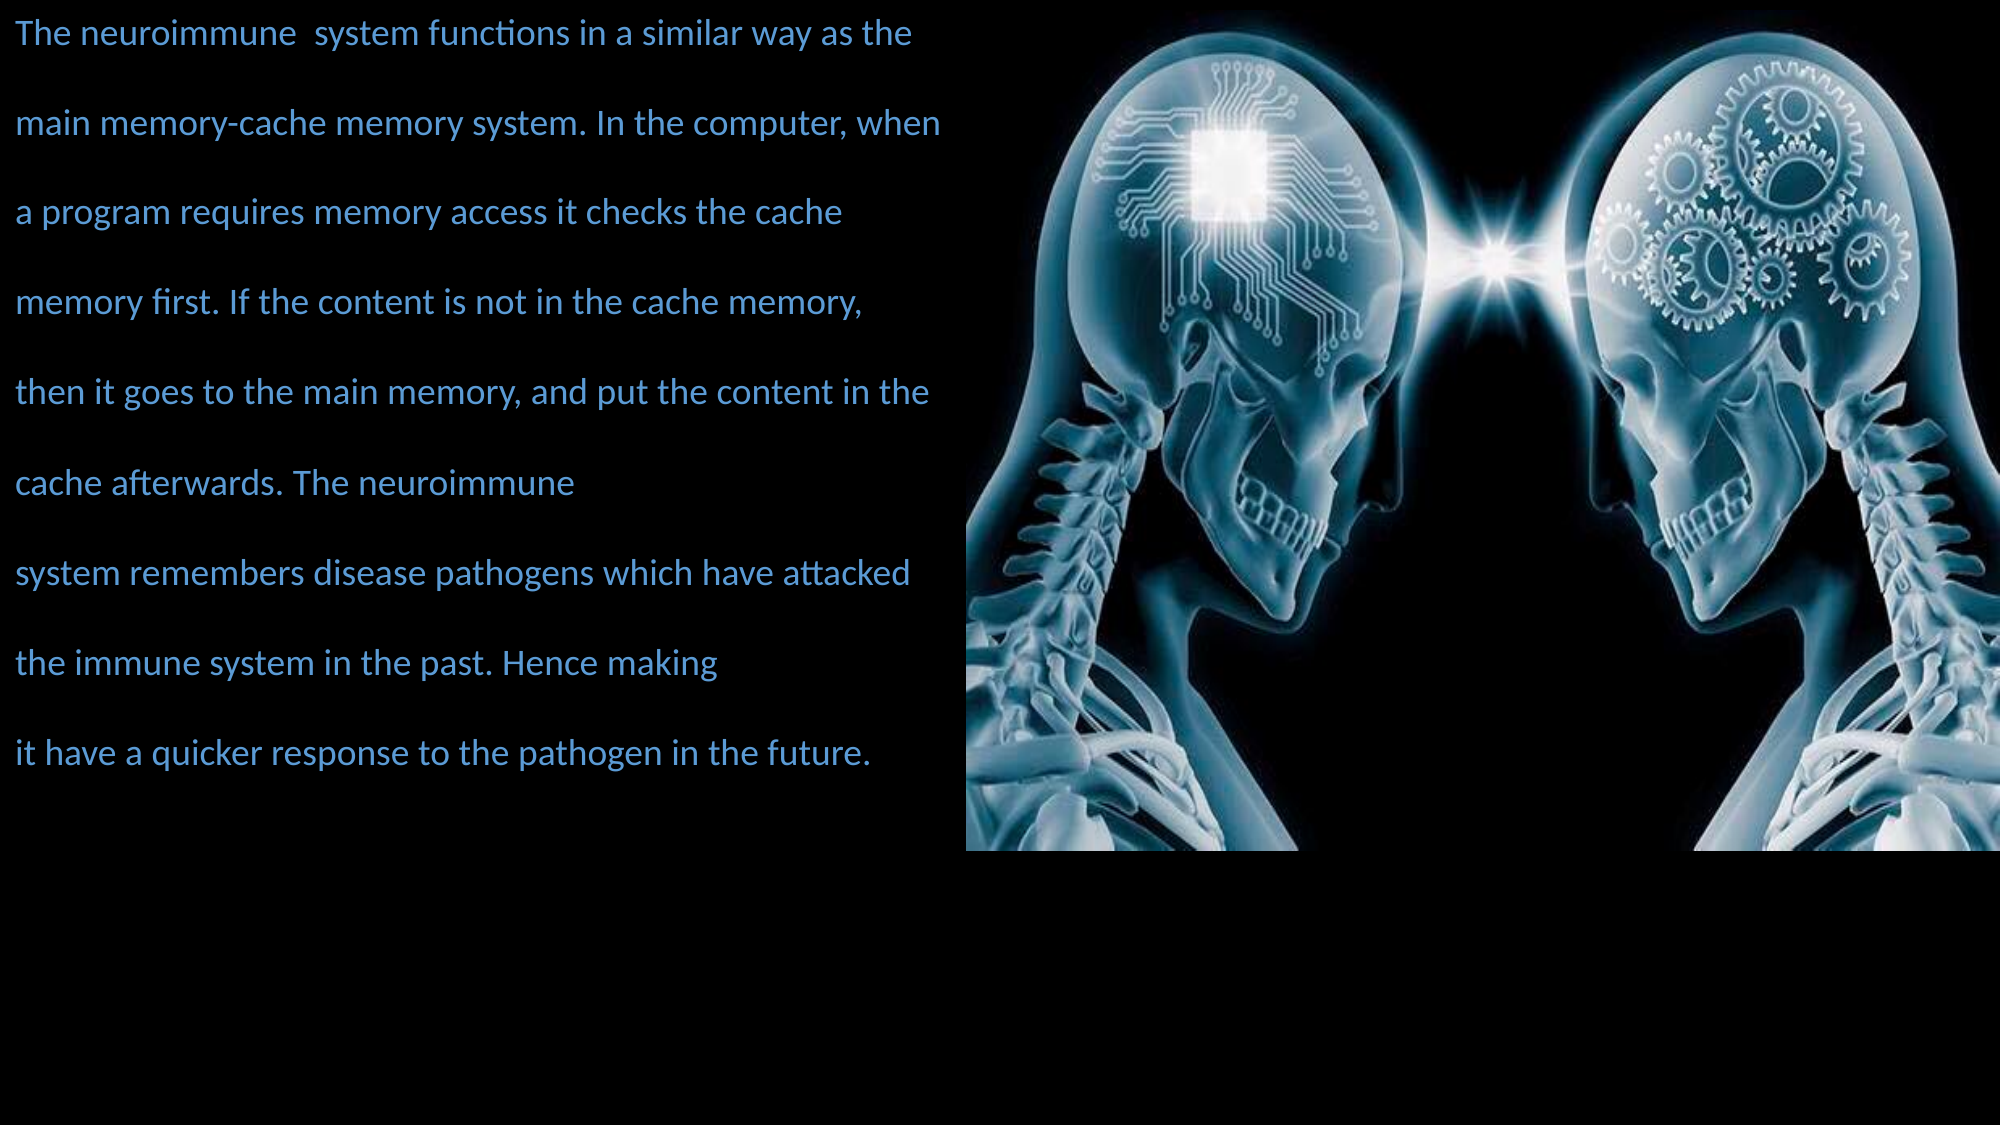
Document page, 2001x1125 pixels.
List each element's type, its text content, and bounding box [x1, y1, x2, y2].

picture [966, 10, 2000, 851]
picture [1981, 616, 1991, 620]
text_box The neuroimmune system functions in a similar way as the main memory-cache memory system. In the computer, when a program requires memory access it checks the cache memory first. If the content is not in the cache memory, then it goes to the main memory, and put the content in the cache afterwards. The neuroimmune system remembers disease pathogens which have attacked the immune system in the past. Hence making it have a quicker response to the pathogen in the future. [0, 0, 1048, 780]
